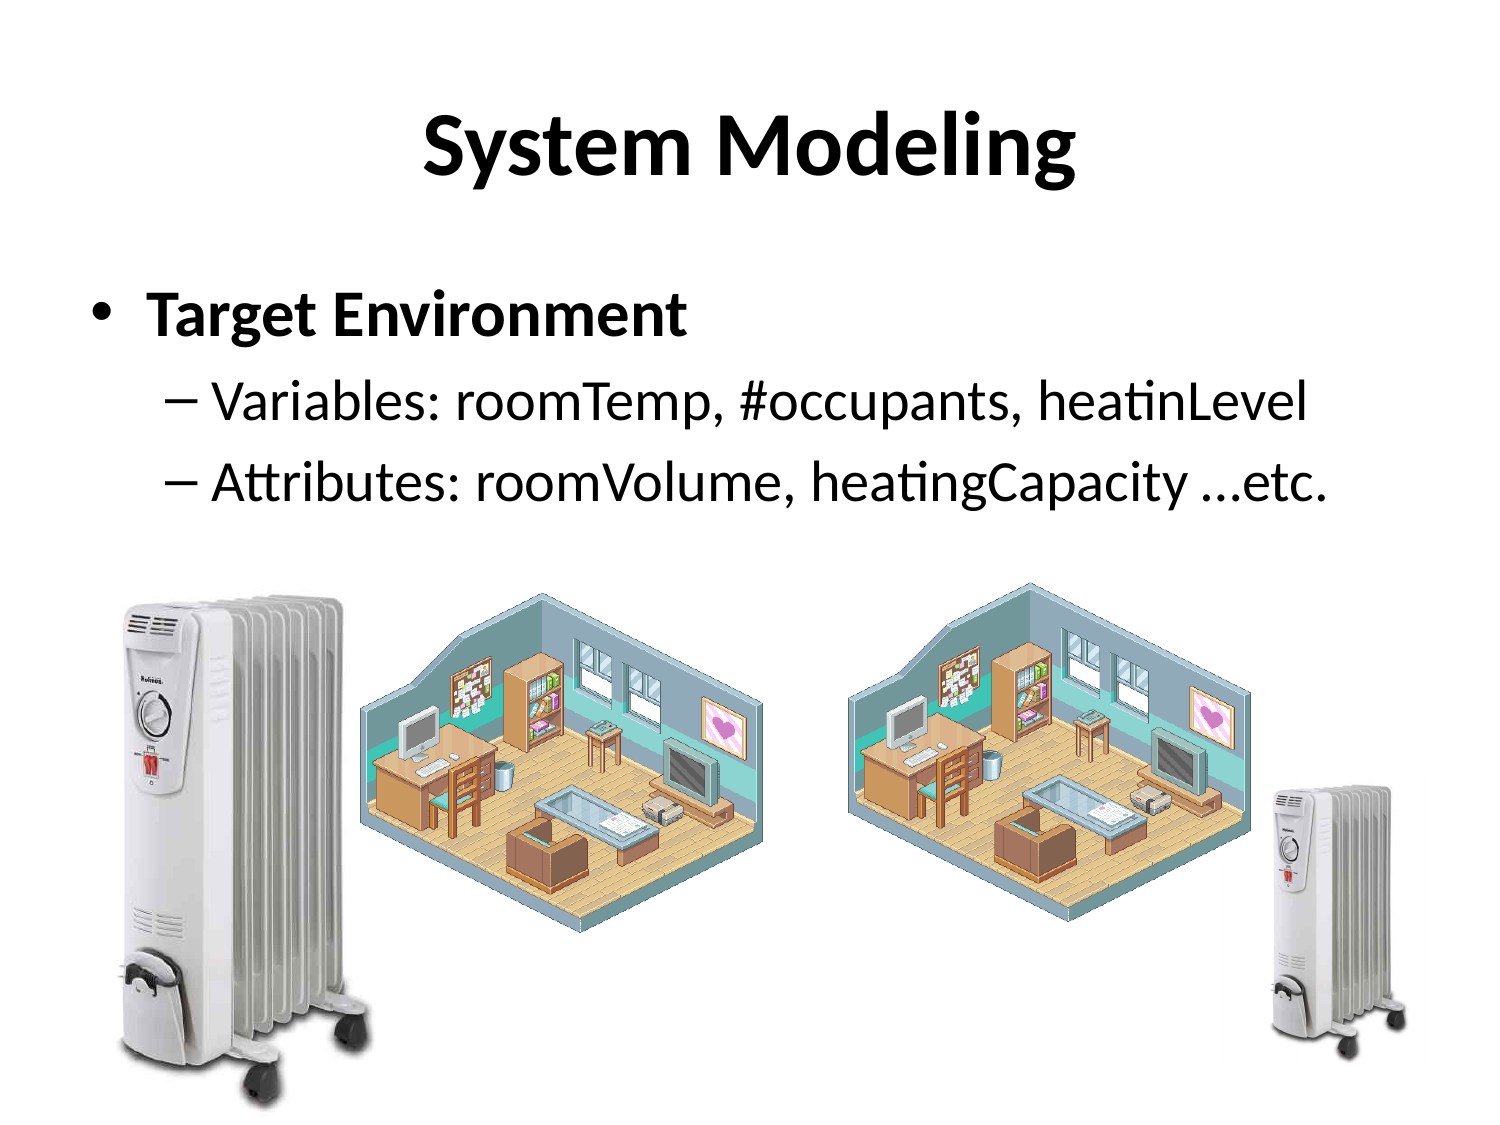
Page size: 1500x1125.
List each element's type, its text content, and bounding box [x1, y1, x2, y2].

list Target Environment Variables: roomTemp, #occupants, heatinLevel Attributes: roomVolume, heatingCapacity …etc. [75, 262, 1425, 1005]
picture [47, 563, 772, 1118]
title System Modeling [75, 45, 1425, 233]
picture [837, 552, 1479, 1067]
